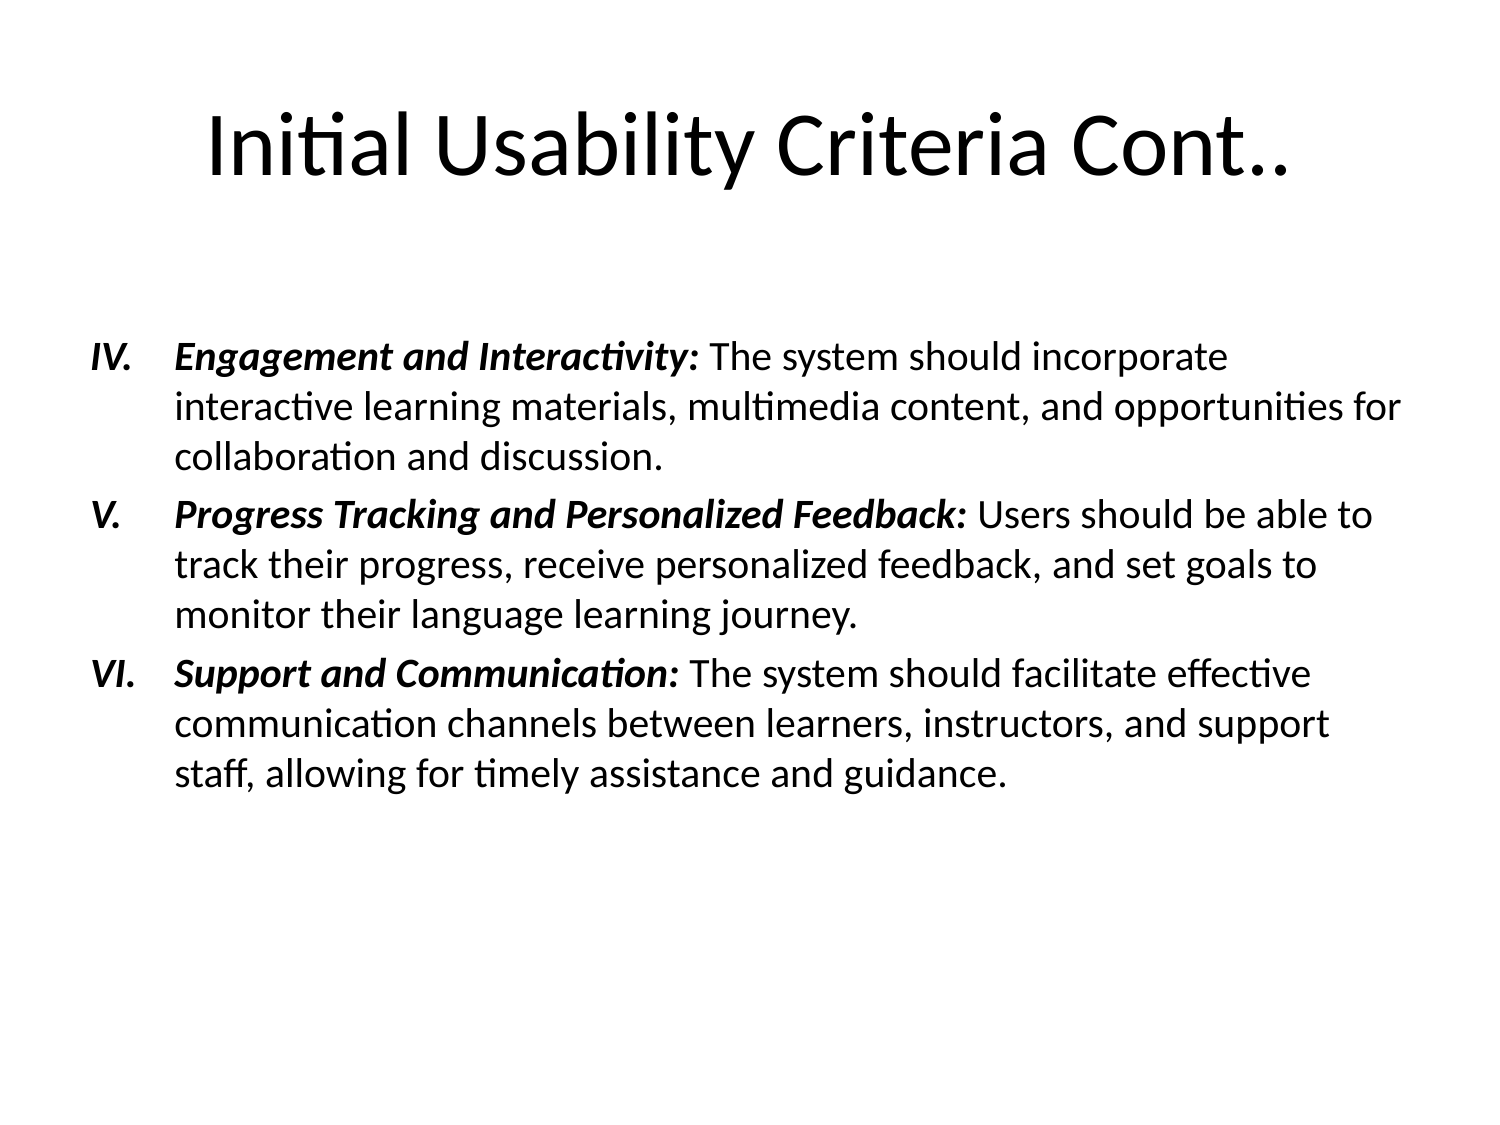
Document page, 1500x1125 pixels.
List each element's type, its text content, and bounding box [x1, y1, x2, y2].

list Engagement and Interactivity: The system should incorporate interactive learning materials, multimedia content, and opportunities for collaboration and discussion. Progress Tracking and Personalized Feedback: Users should be able to track their progress, receive personalized feedback, and set goals to monitor their language learning journey. Support and Communication: The system should facilitate effective communication channels between learners, instructors, and support staff, allowing for timely assistance and guidance. [75, 262, 1425, 1005]
title Initial Usability Criteria Cont.. [75, 45, 1425, 233]
